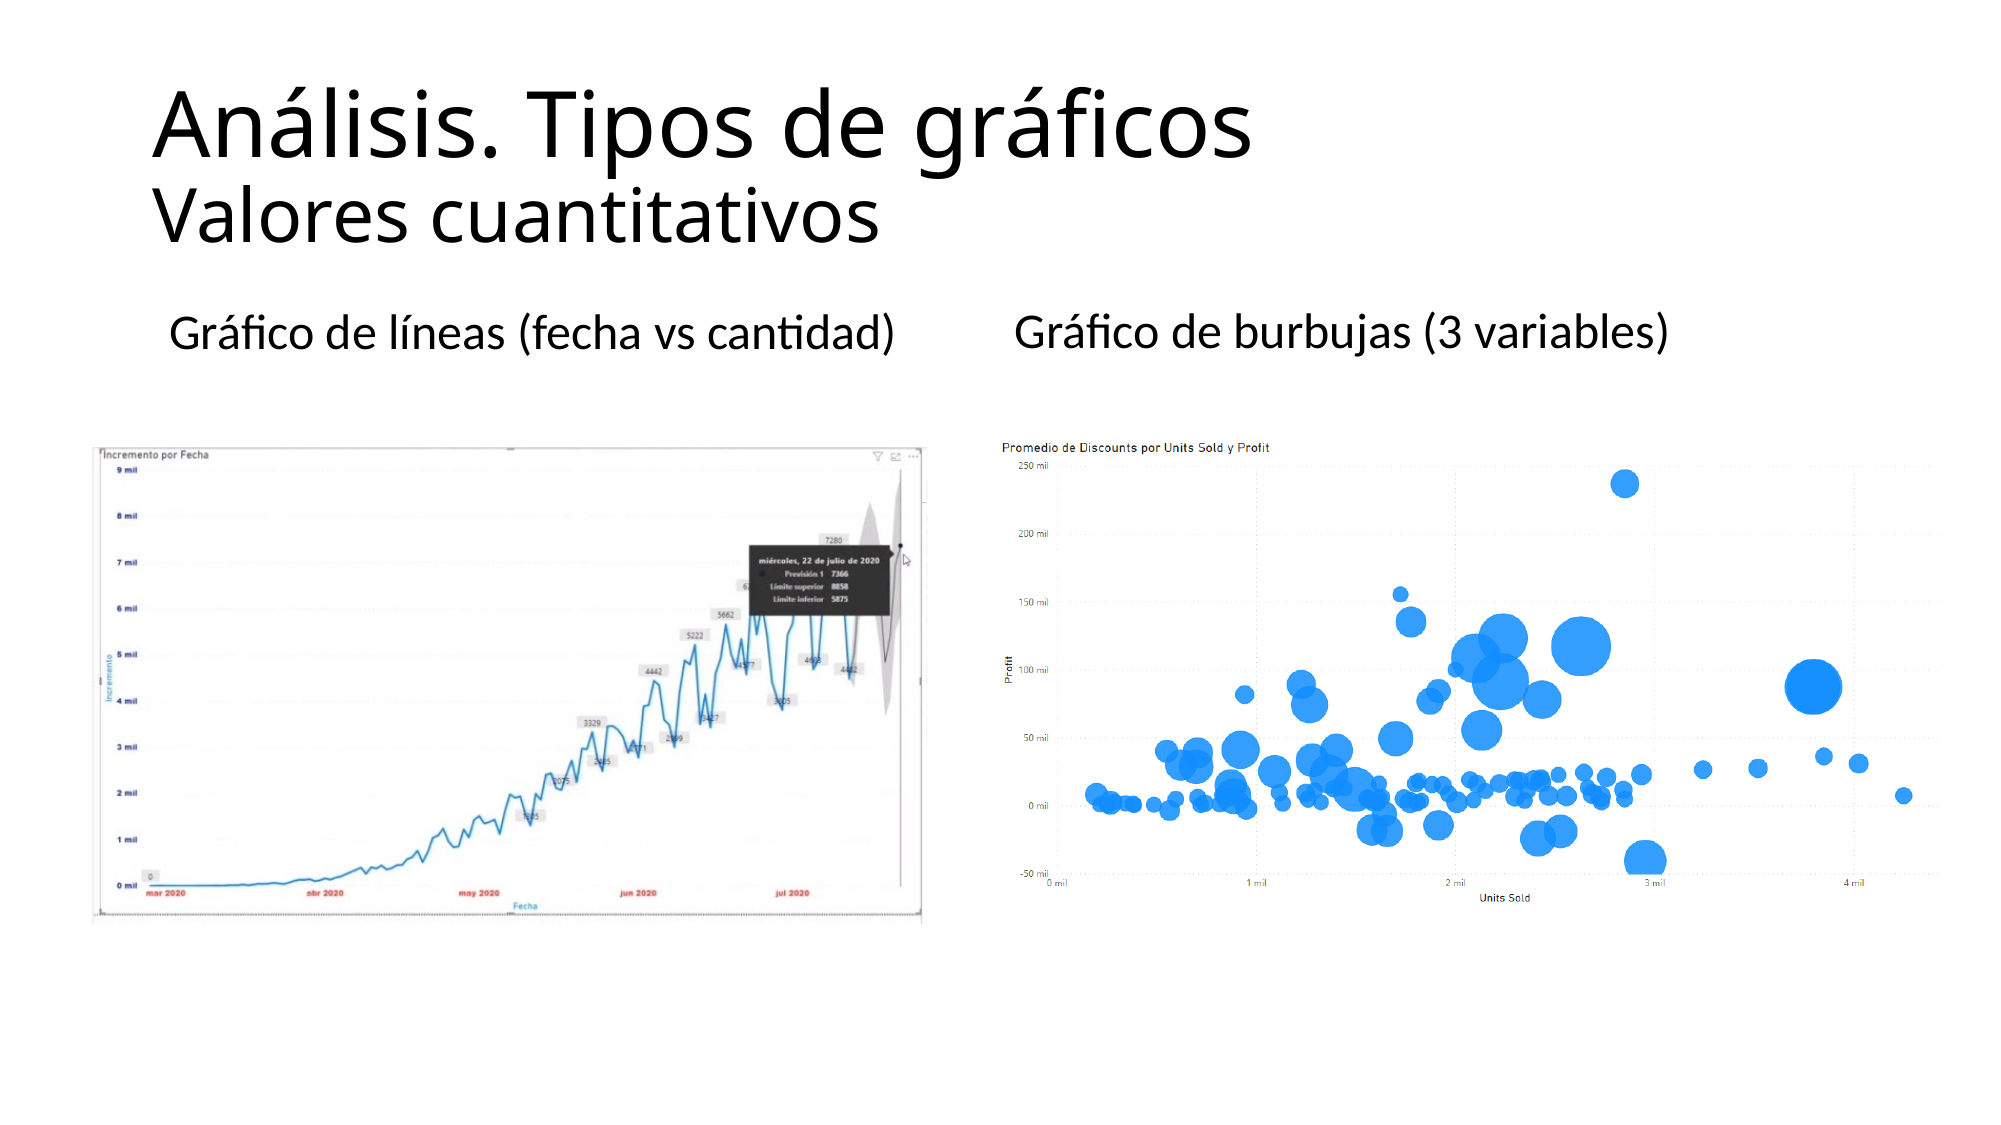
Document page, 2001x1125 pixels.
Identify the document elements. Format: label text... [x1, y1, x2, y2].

picture [999, 431, 1939, 908]
title Análisis. Tipos de gráficos Valores cuantitativos [137, 59, 1863, 278]
text_box Gráfico de burbujas (3 variables) [999, 291, 1975, 366]
picture [92, 447, 928, 924]
text_box Gráfico de líneas (fecha vs cantidad) [154, 292, 1130, 368]
